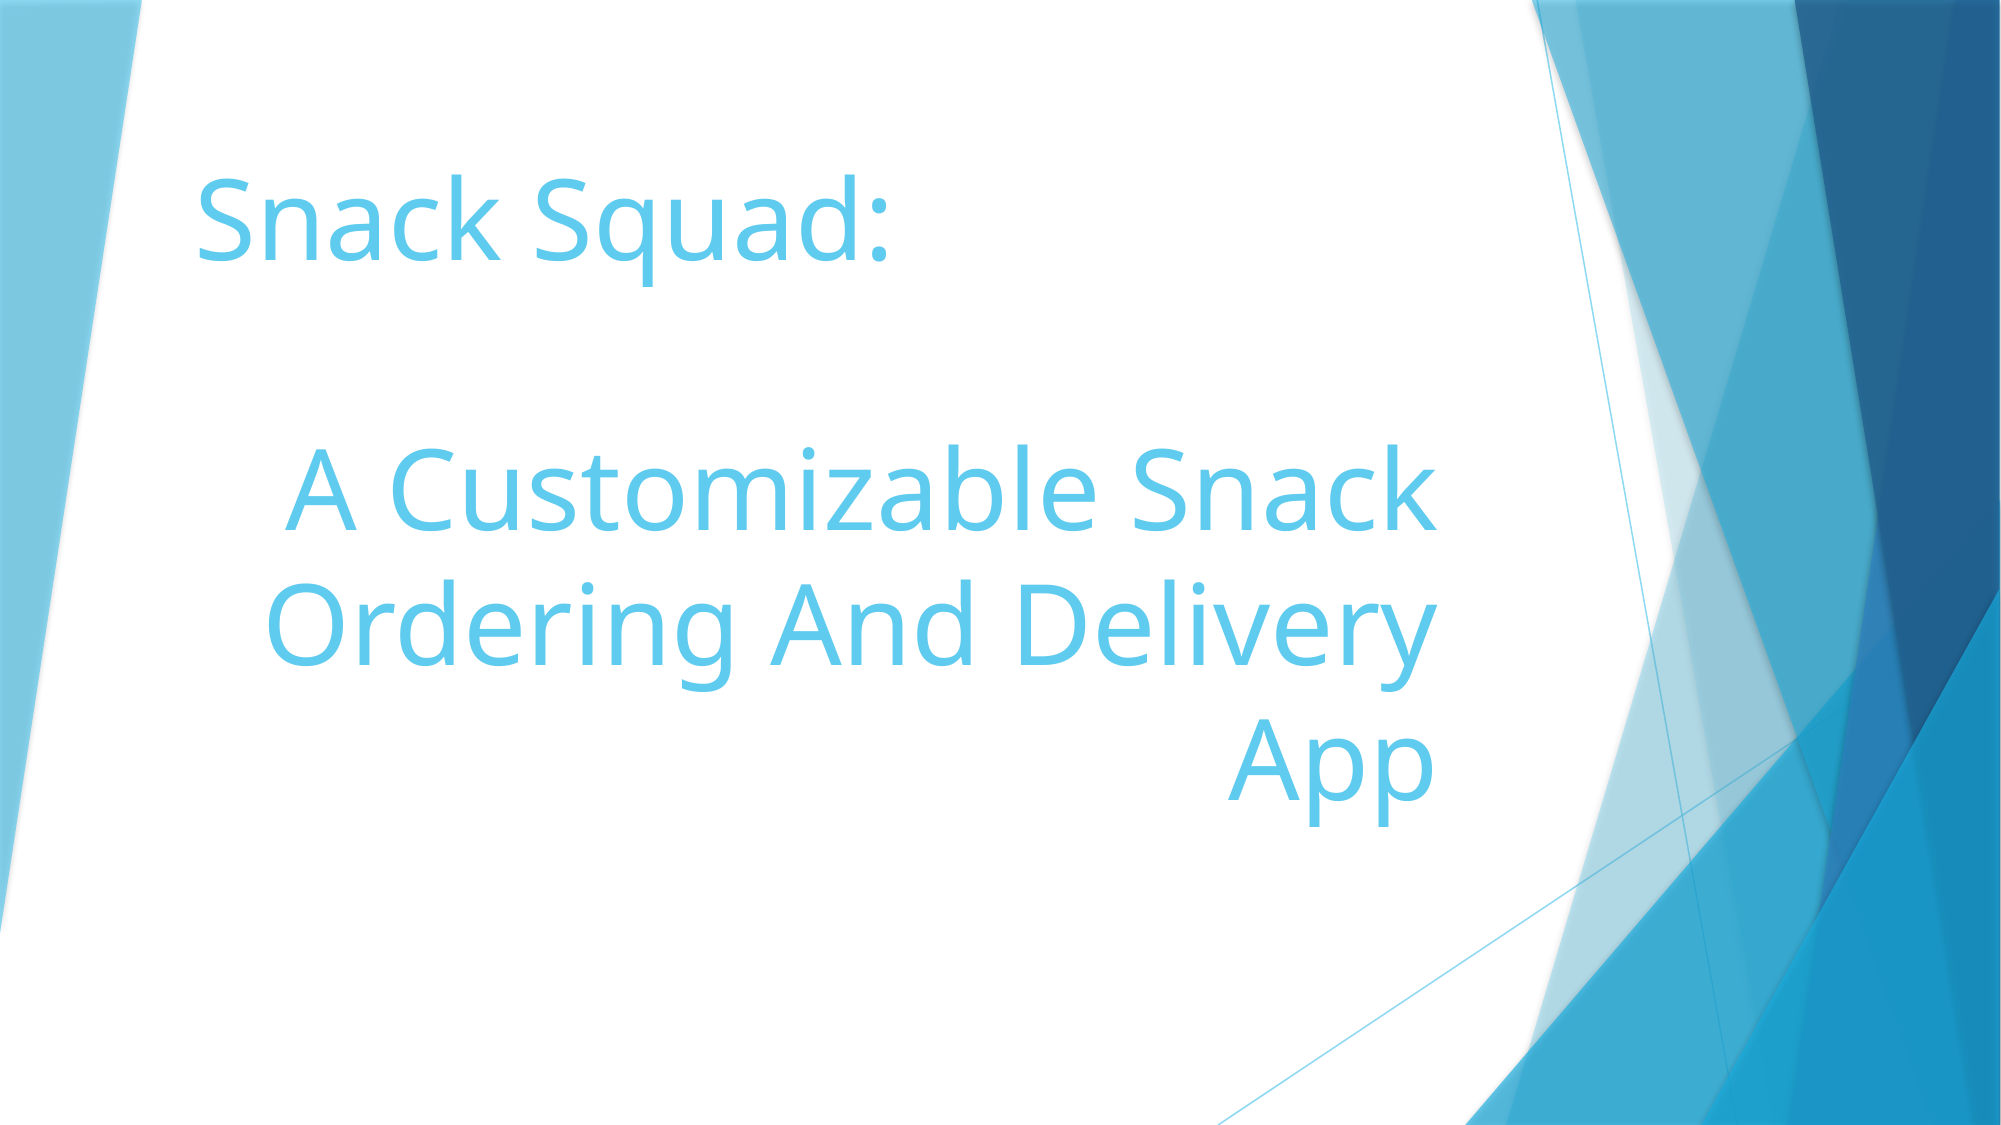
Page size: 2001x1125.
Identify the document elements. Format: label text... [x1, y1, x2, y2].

title Snack Squad: A Customizable Snack Ordering And Delivery App [179, 165, 1454, 831]
